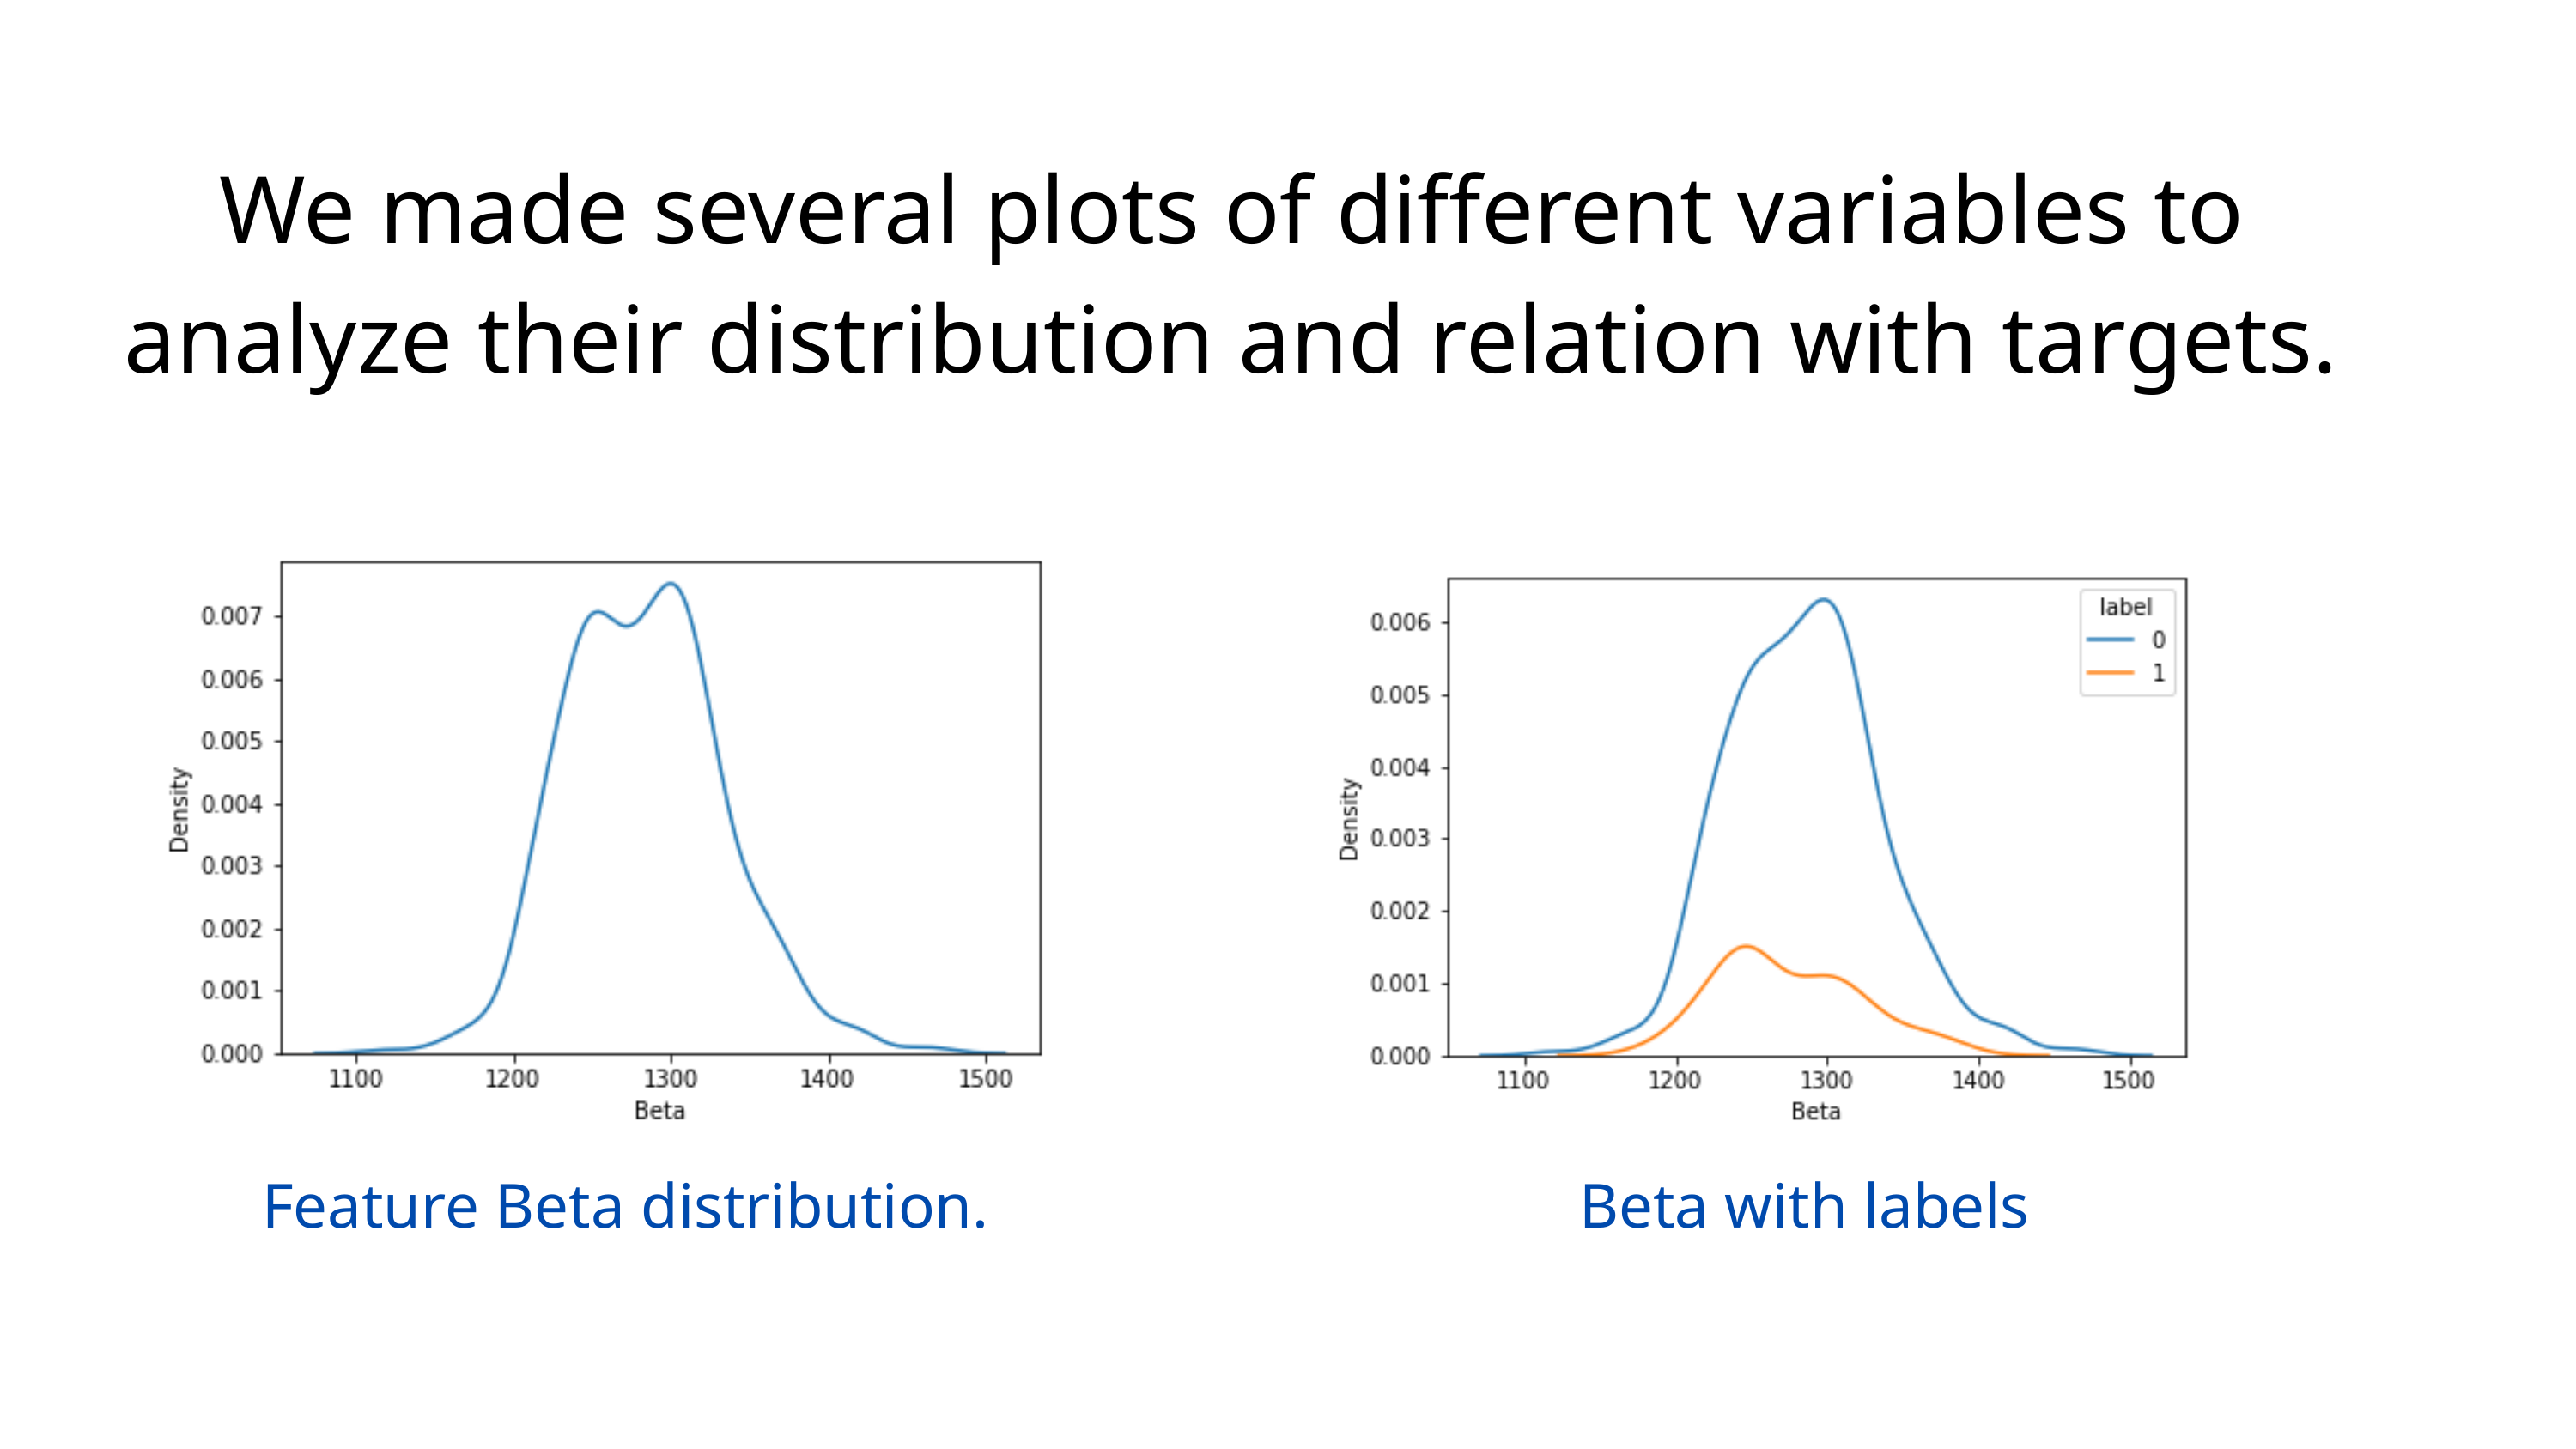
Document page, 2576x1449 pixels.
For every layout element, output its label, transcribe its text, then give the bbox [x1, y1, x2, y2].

picture [1329, 501, 2281, 1136]
text_box Beta with labels [1561, 1155, 2049, 1240]
text_box We made several plots of different variables to analyze their distribution and relation with targets. [57, 131, 2407, 392]
picture [159, 482, 1139, 1136]
text_box Feature Beta distribution. [233, 1155, 1019, 1240]
